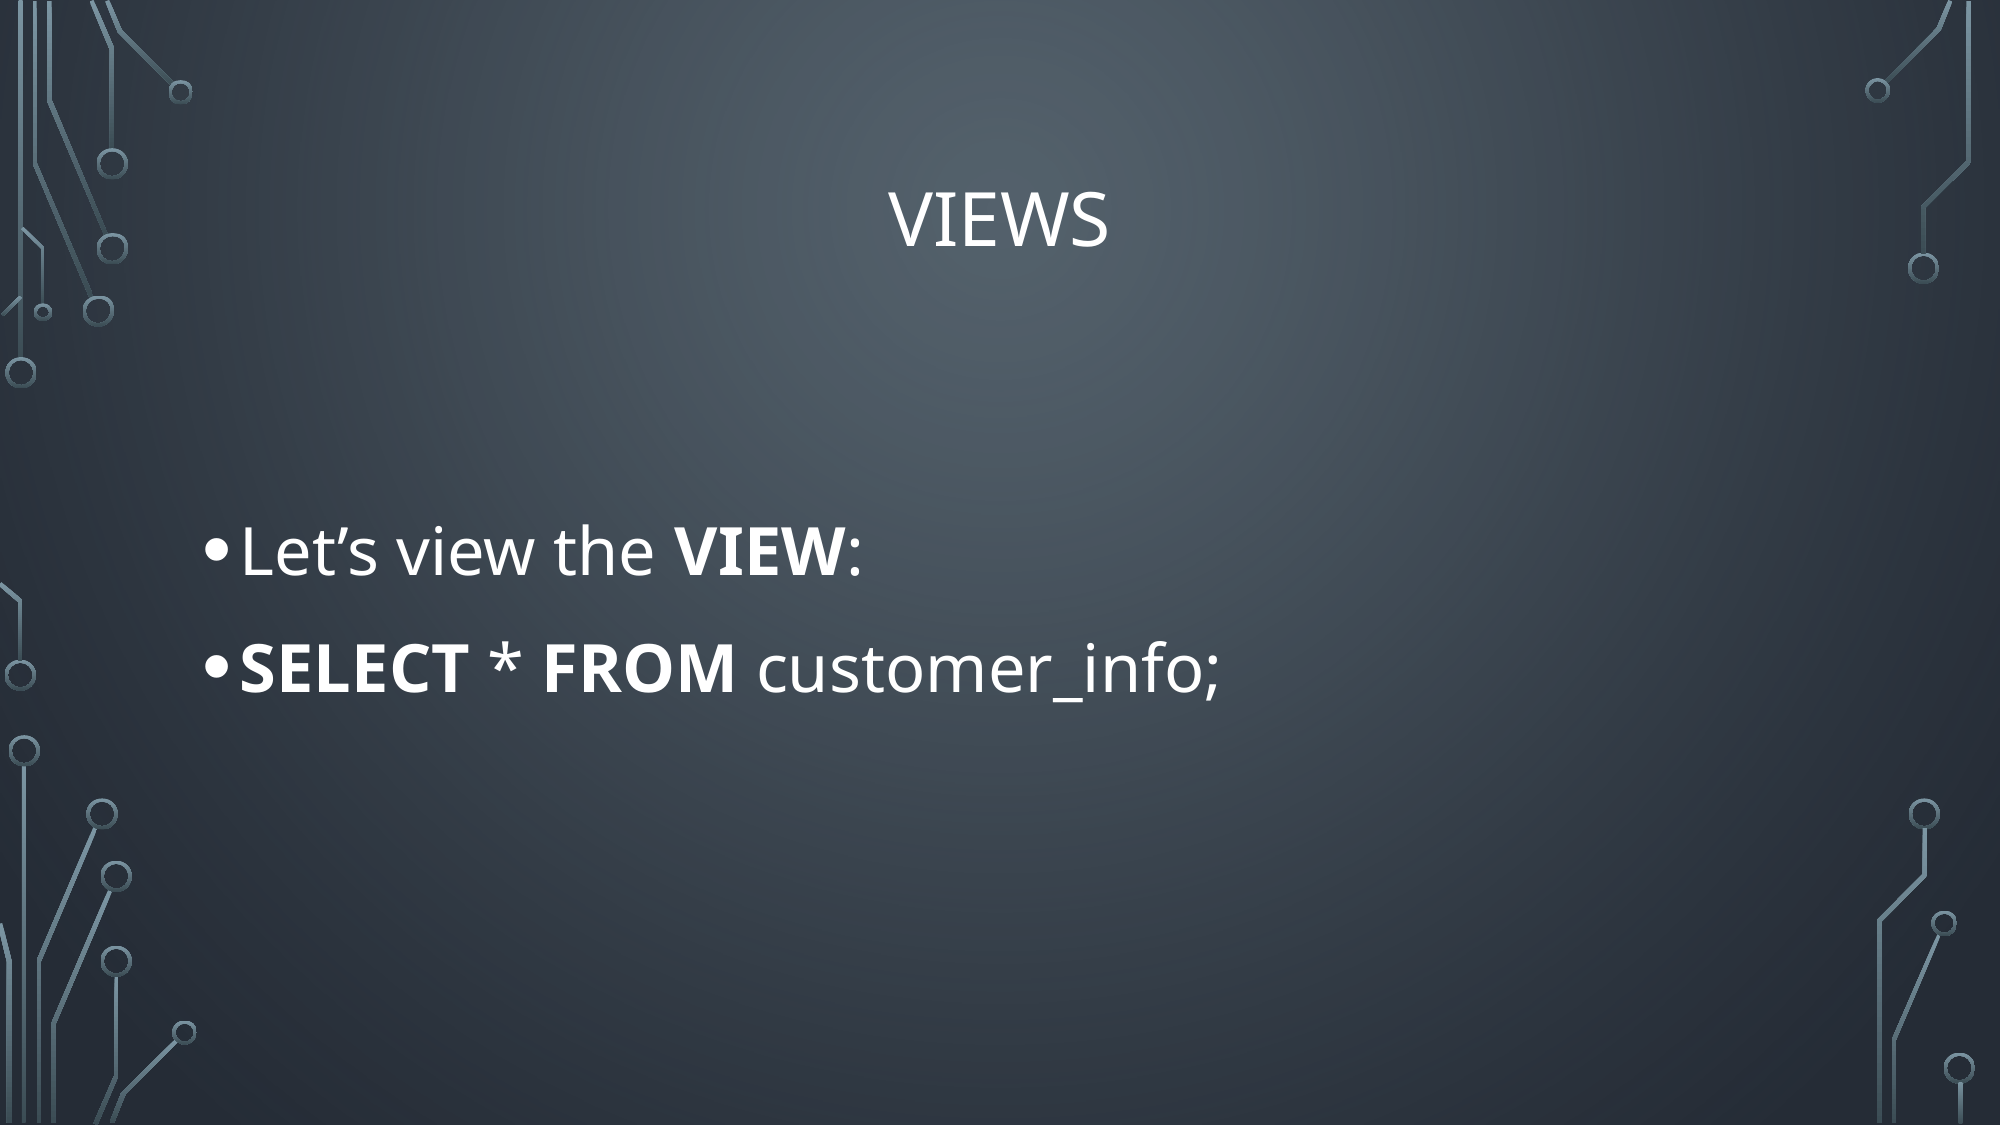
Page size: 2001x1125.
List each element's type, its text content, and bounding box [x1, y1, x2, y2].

list Let’s view the VIEW: SELECT * FROM customer_info; [187, 369, 1813, 830]
title views [187, 101, 1813, 344]
